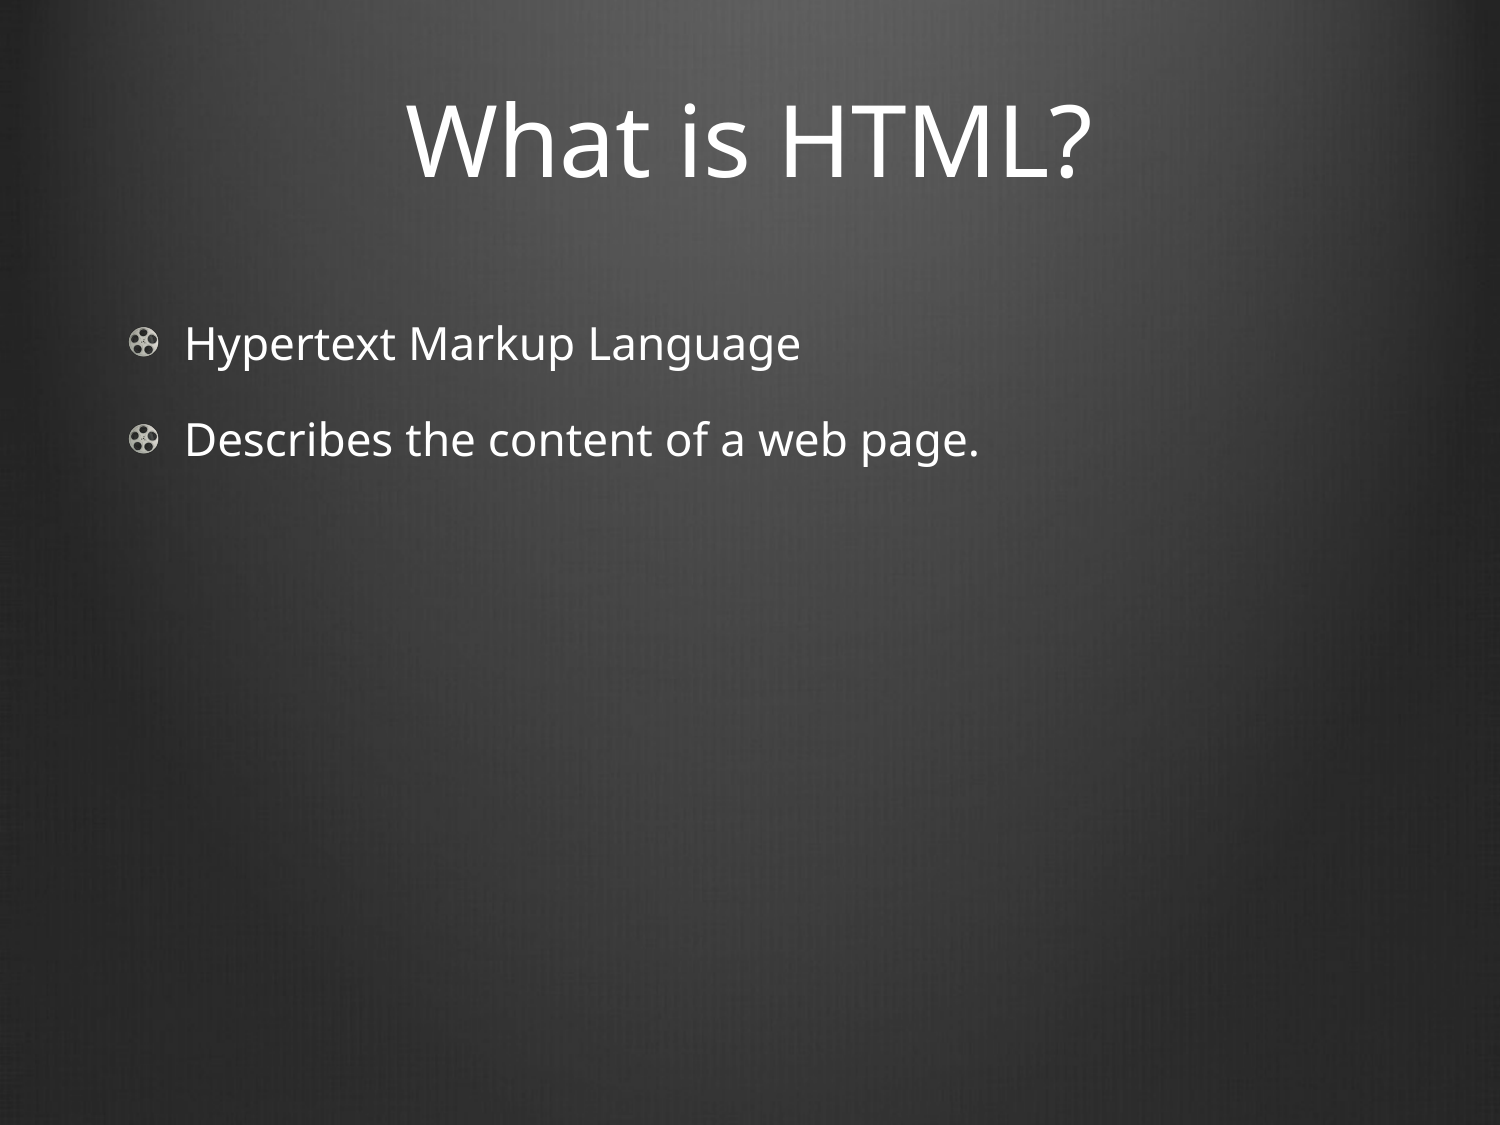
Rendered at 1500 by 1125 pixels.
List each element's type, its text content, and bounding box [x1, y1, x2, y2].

title What is HTML? [112, 19, 1388, 255]
list Hypertext Markup Language Describes the content of a web page. [112, 306, 1388, 1005]
picture [127, 422, 160, 455]
picture [127, 325, 160, 358]
